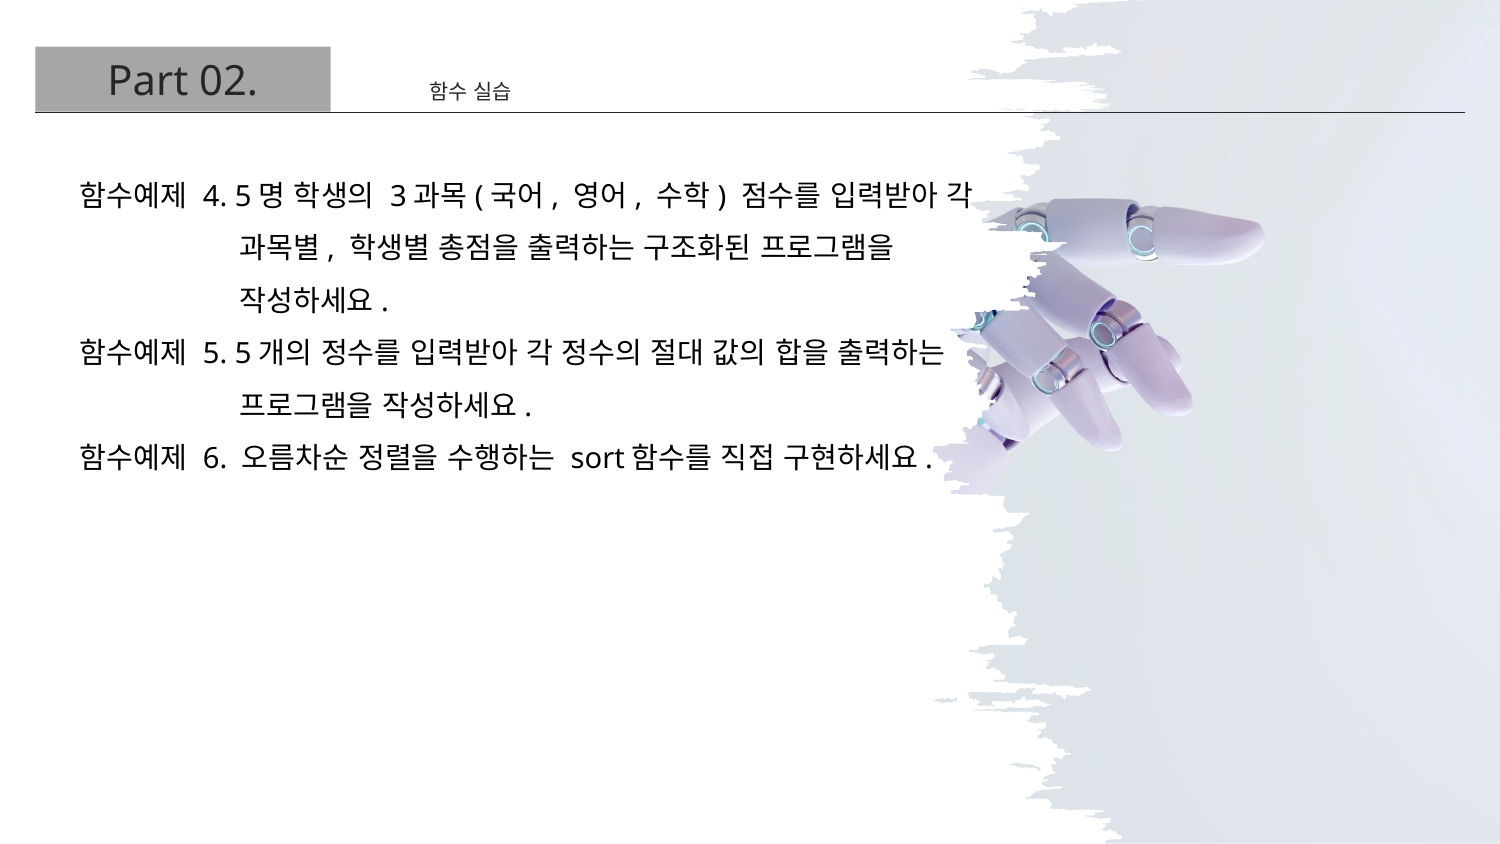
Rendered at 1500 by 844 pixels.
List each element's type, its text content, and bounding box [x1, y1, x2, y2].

text_box 함수 실습 [316, 71, 625, 111]
text_box 함수예제 4. 5명 학생의 3과목(국어, 영어, 수학) 점수를 입력받아 각 과목별, 학생별 총점을 출력하는 구조화된 프로그램을 작성하세요. 함수예제 5. 5개의 정수를 입력받아 각 정수의 절대 값의 합을 출력하는 프로그램을 작성하세요. 함수예제 6. 오름차순 정렬을 수행하는 sort함수를 직접 구현하세요. [64, 152, 850, 482]
text_box Part 02. [35, 46, 331, 111]
picture [855, 0, 1500, 844]
